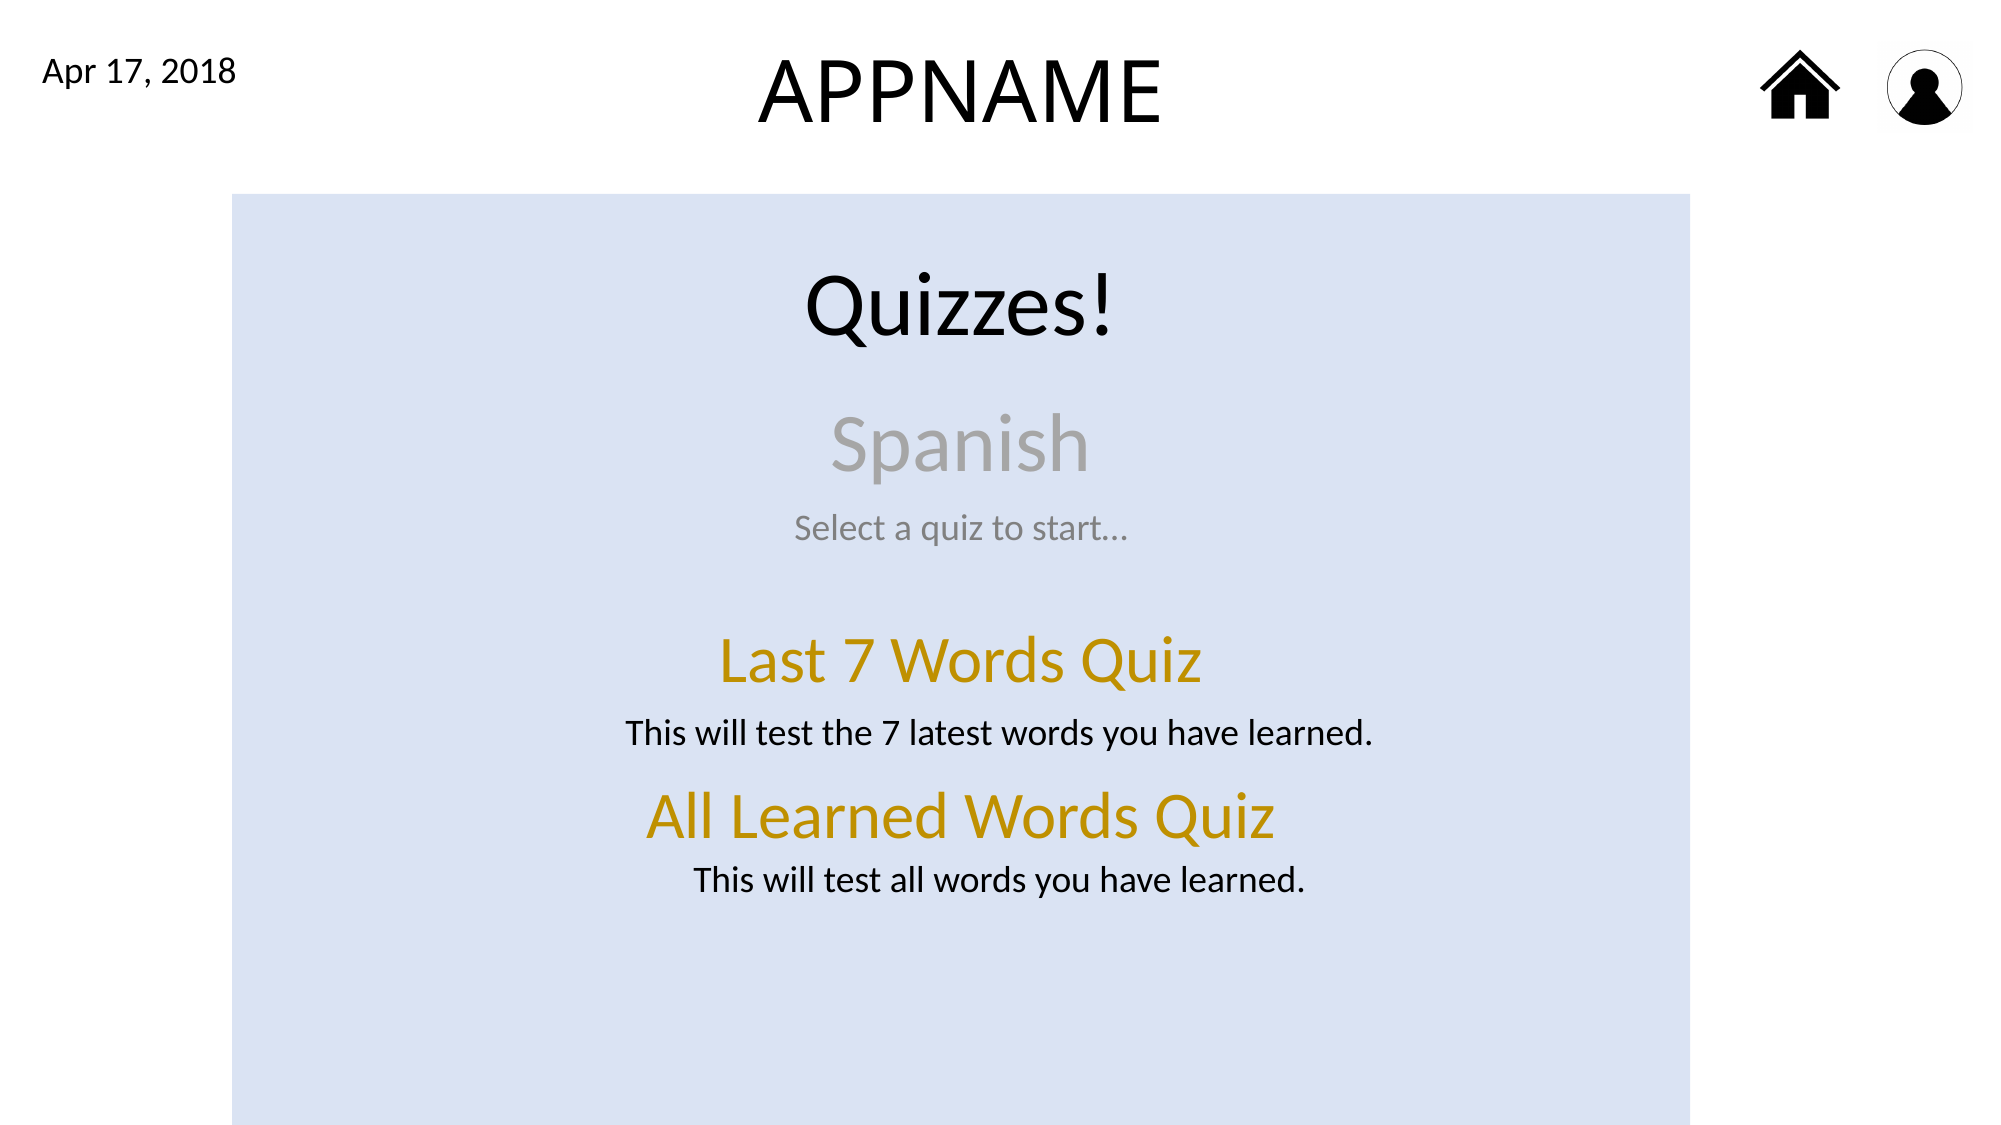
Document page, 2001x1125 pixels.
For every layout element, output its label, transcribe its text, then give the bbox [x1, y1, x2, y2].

text_box This will test the 7 latest words you have learned. [592, 700, 1408, 761]
text_box Apr 17, 2018 [27, 38, 266, 99]
picture [1754, 38, 1846, 131]
text_box Select a quiz to start… [606, 495, 1316, 556]
text_box Spanish [656, 380, 1267, 495]
text_box Quizzes! [668, 236, 1254, 361]
text_box APPNAME [706, 38, 1217, 149]
text_box [231, 193, 1691, 1125]
text_box This will test all words you have learned. [592, 847, 1408, 908]
picture [1877, 41, 1973, 133]
text_box All Learned Words Quiz [631, 764, 1292, 847]
text_box Last 7 Words Quiz [628, 608, 1294, 700]
